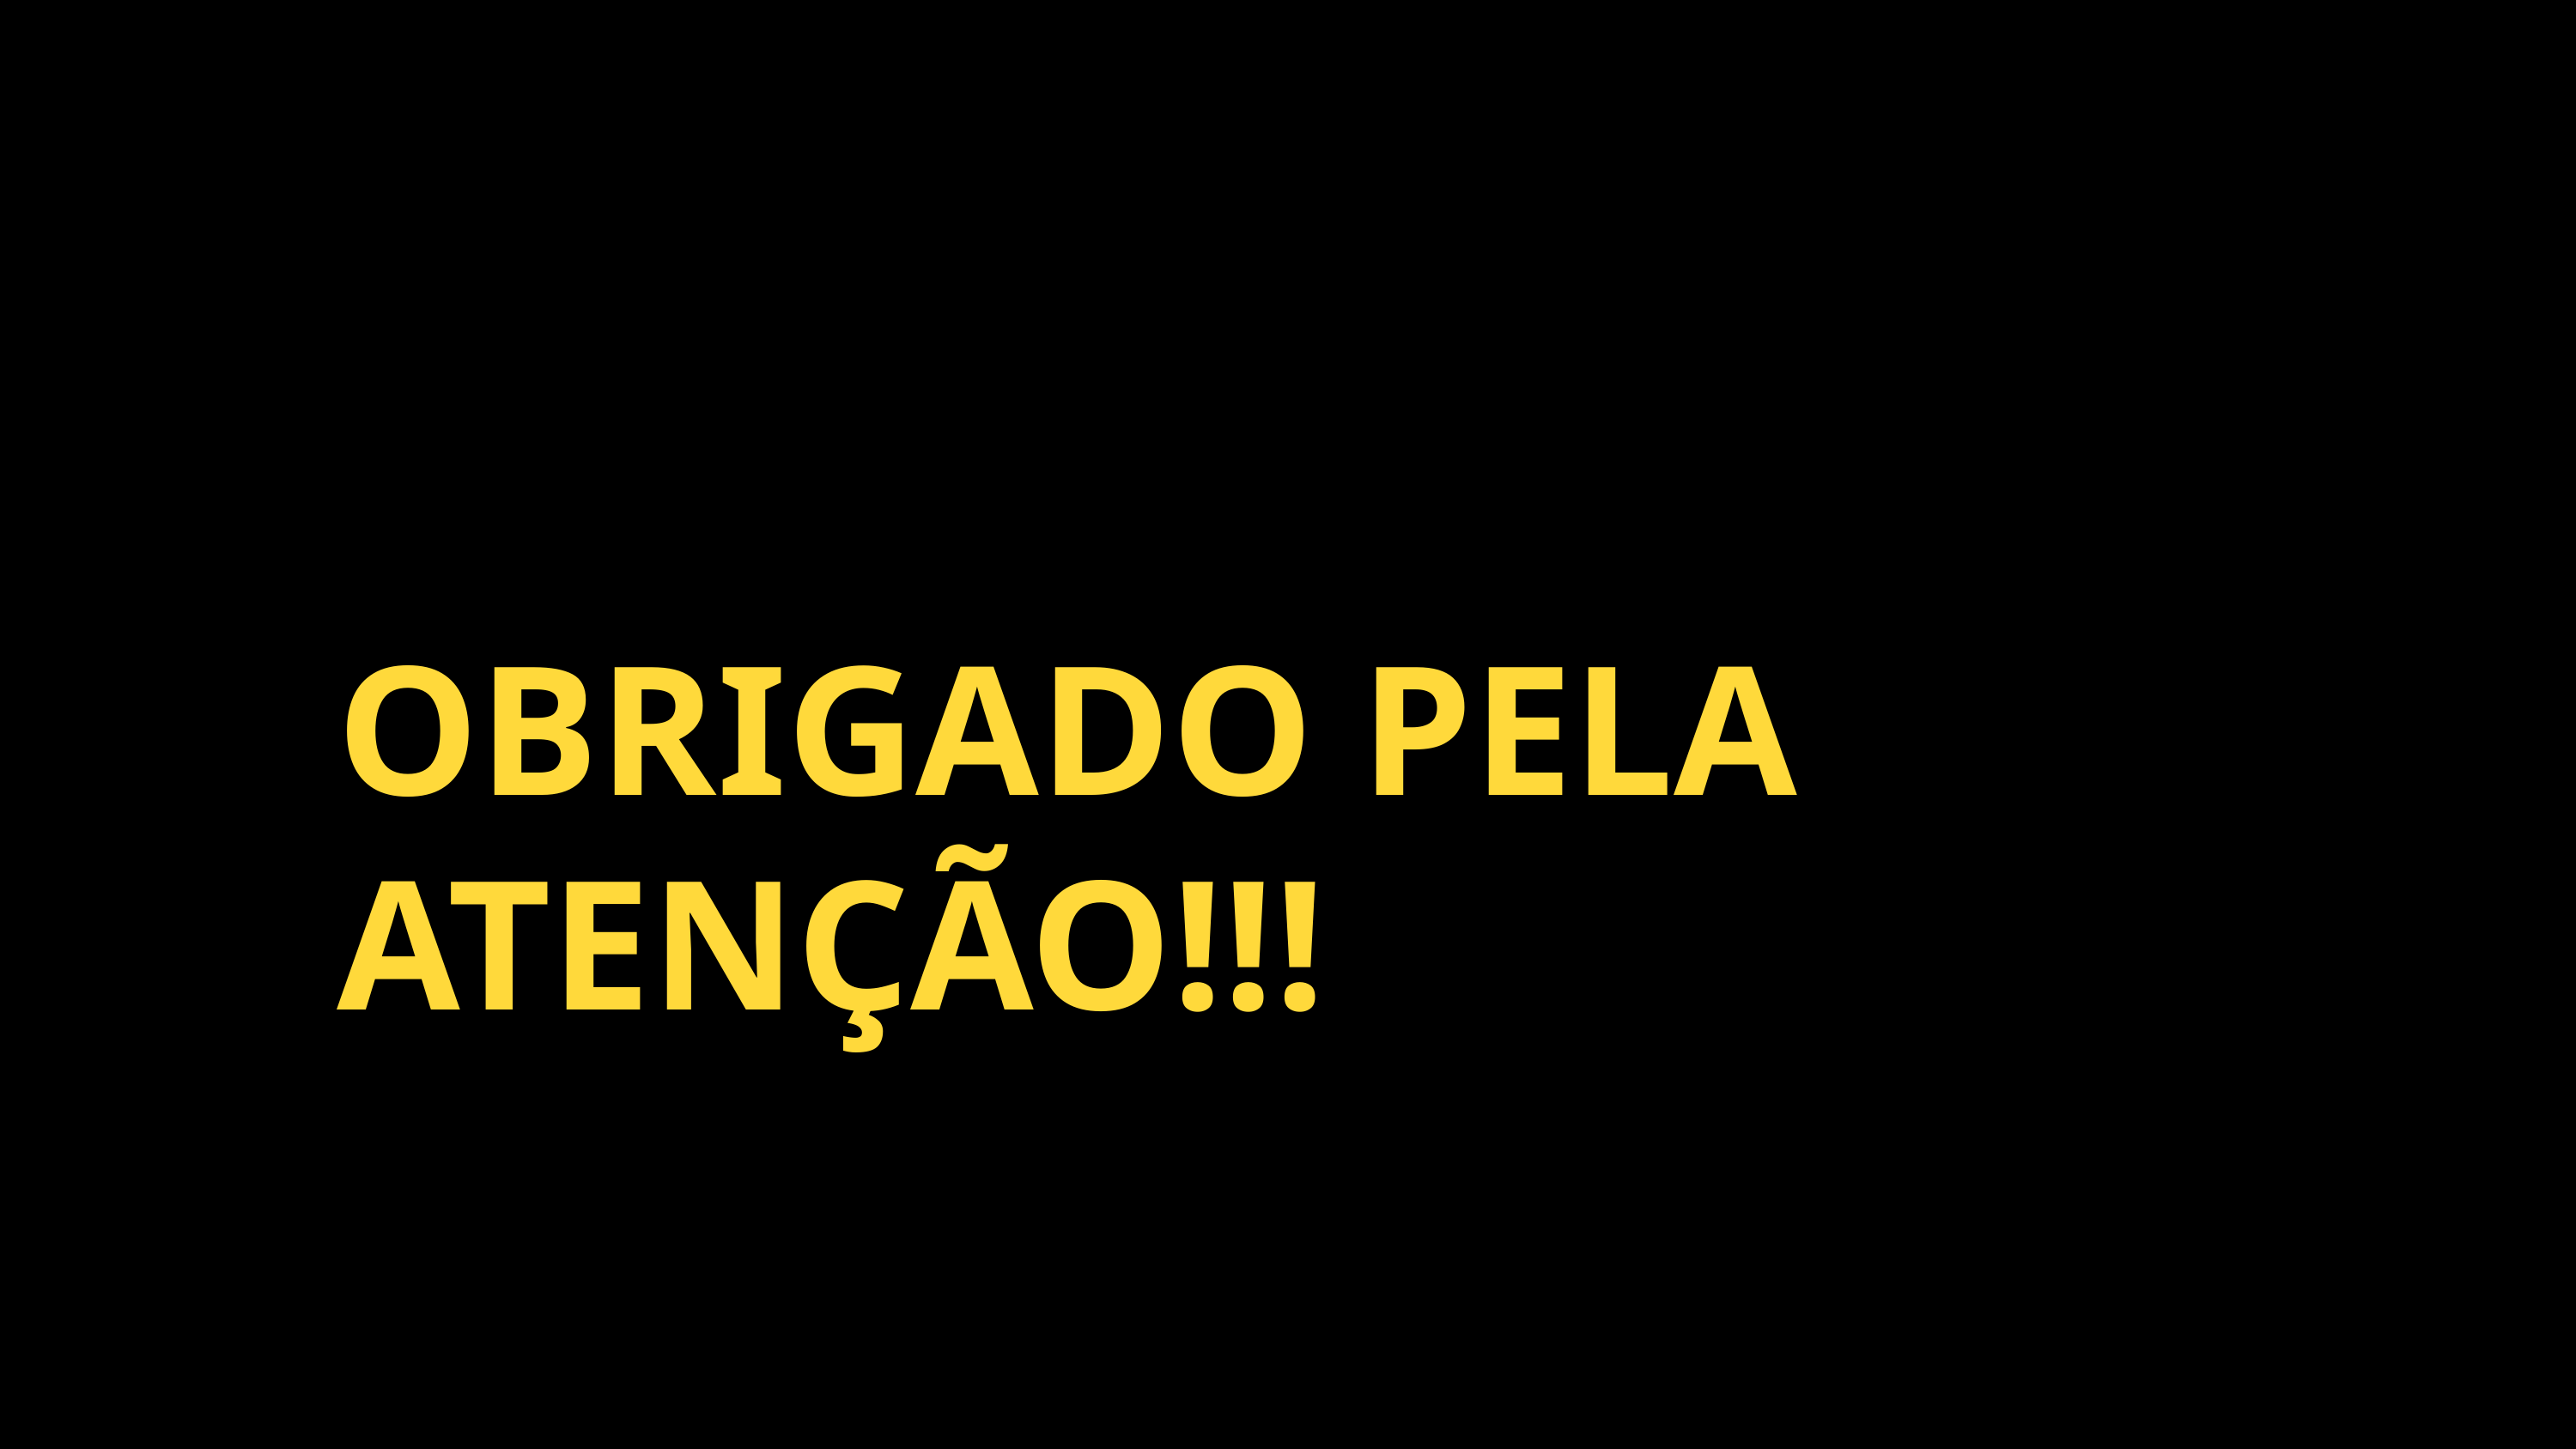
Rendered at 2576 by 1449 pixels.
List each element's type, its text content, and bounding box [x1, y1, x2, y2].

text_box OBRIGADO PELA ATENÇÃO!!! [337, 615, 2239, 1046]
